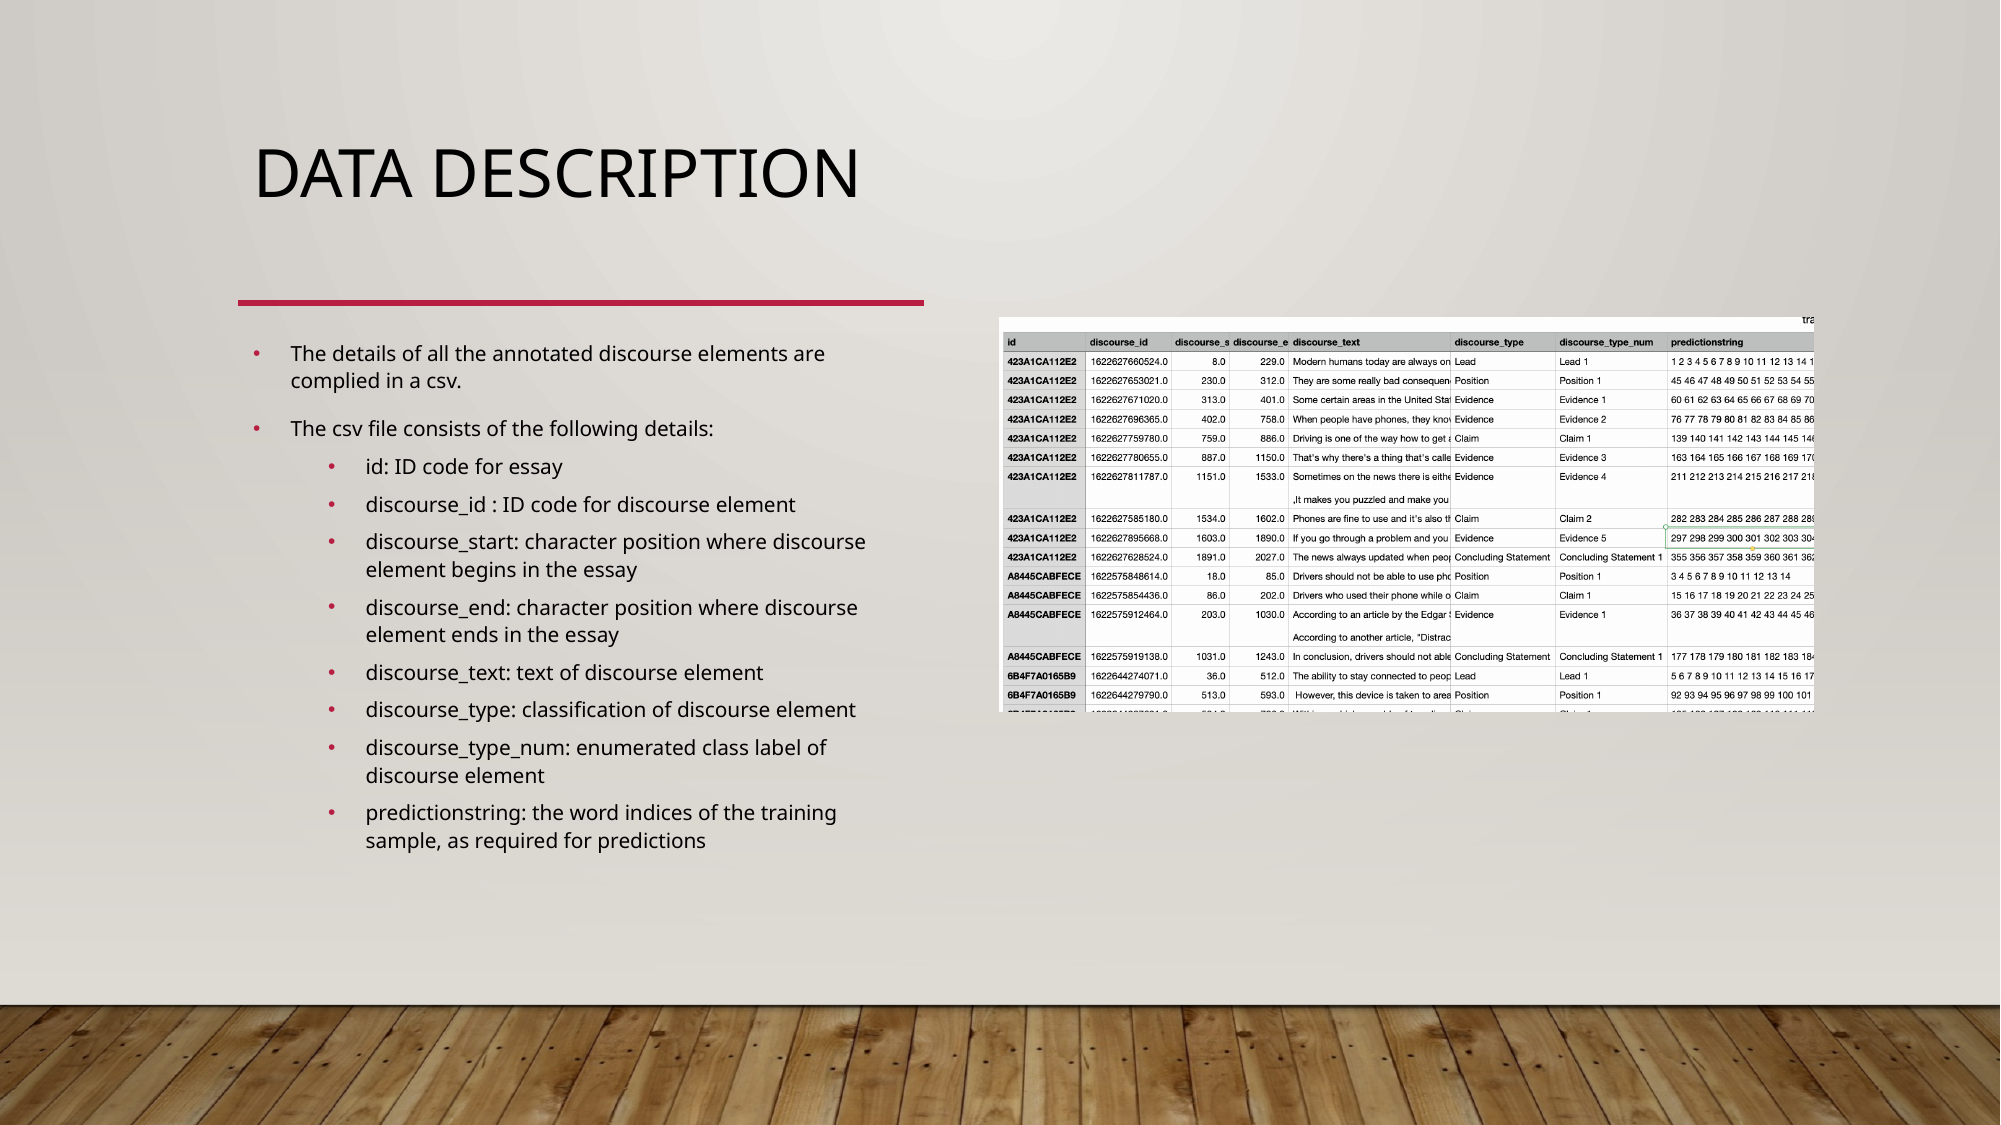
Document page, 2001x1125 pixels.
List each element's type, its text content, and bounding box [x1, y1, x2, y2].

picture [999, 316, 1814, 712]
text_box [0, 0, 2000, 330]
list The details of all the annotated discourse elements are complied in a csv. The csv file consists of the following details: id: ID code for essay discourse_id : ID code for discourse element discourse_start: character position where discourse element begins in the essay discourse_end: character position where discourse element ends in the essay discourse_text: text of discourse element discourse_type: classification of discourse element discourse_type_num: enumerated class label of discourse element predictionstring: the word indices of the training sample, as required for predictions [238, 330, 923, 897]
picture [0, 1006, 2000, 1125]
text_box [0, 330, 2000, 1004]
title Data description [238, 131, 924, 302]
